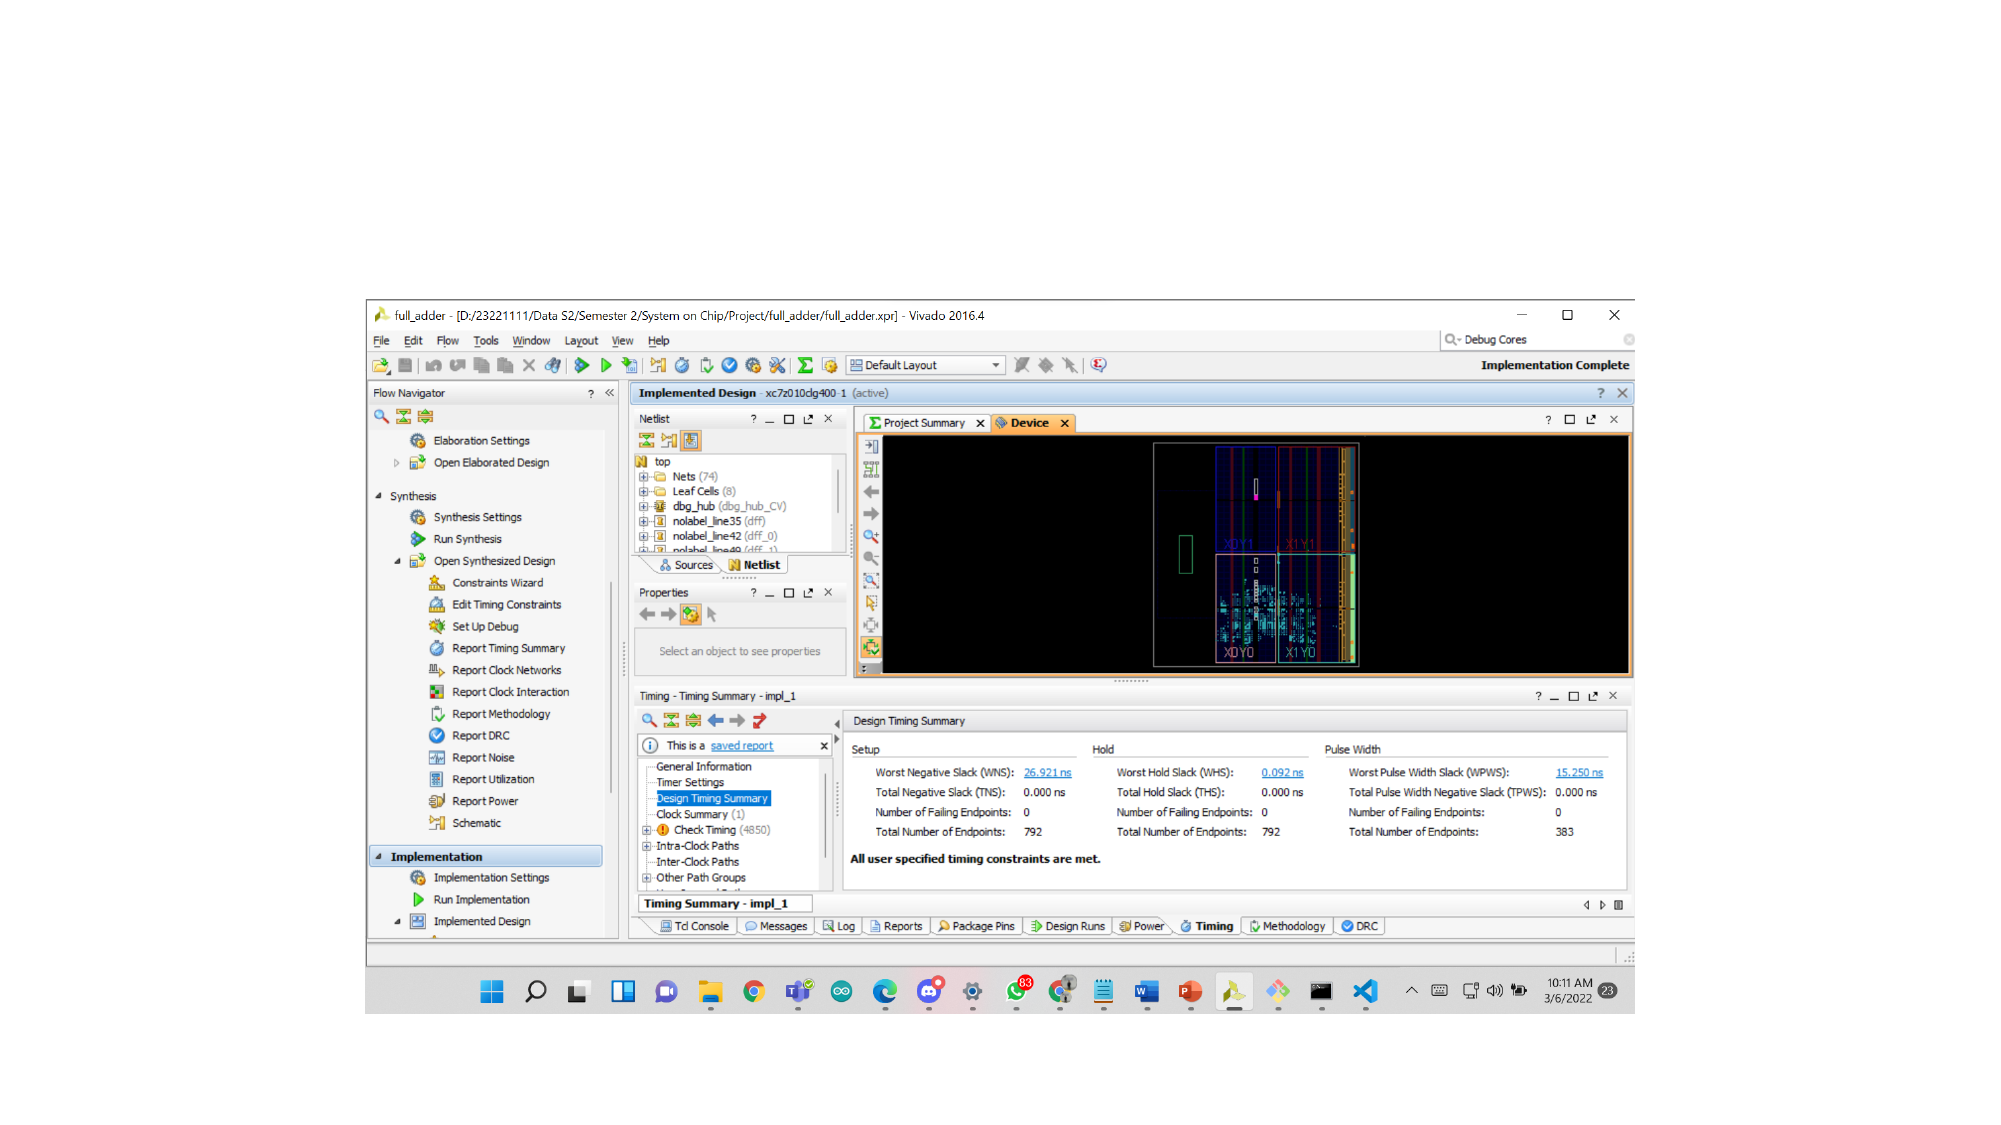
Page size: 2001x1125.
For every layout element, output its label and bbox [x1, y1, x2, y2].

list [365, 299, 1635, 1014]
